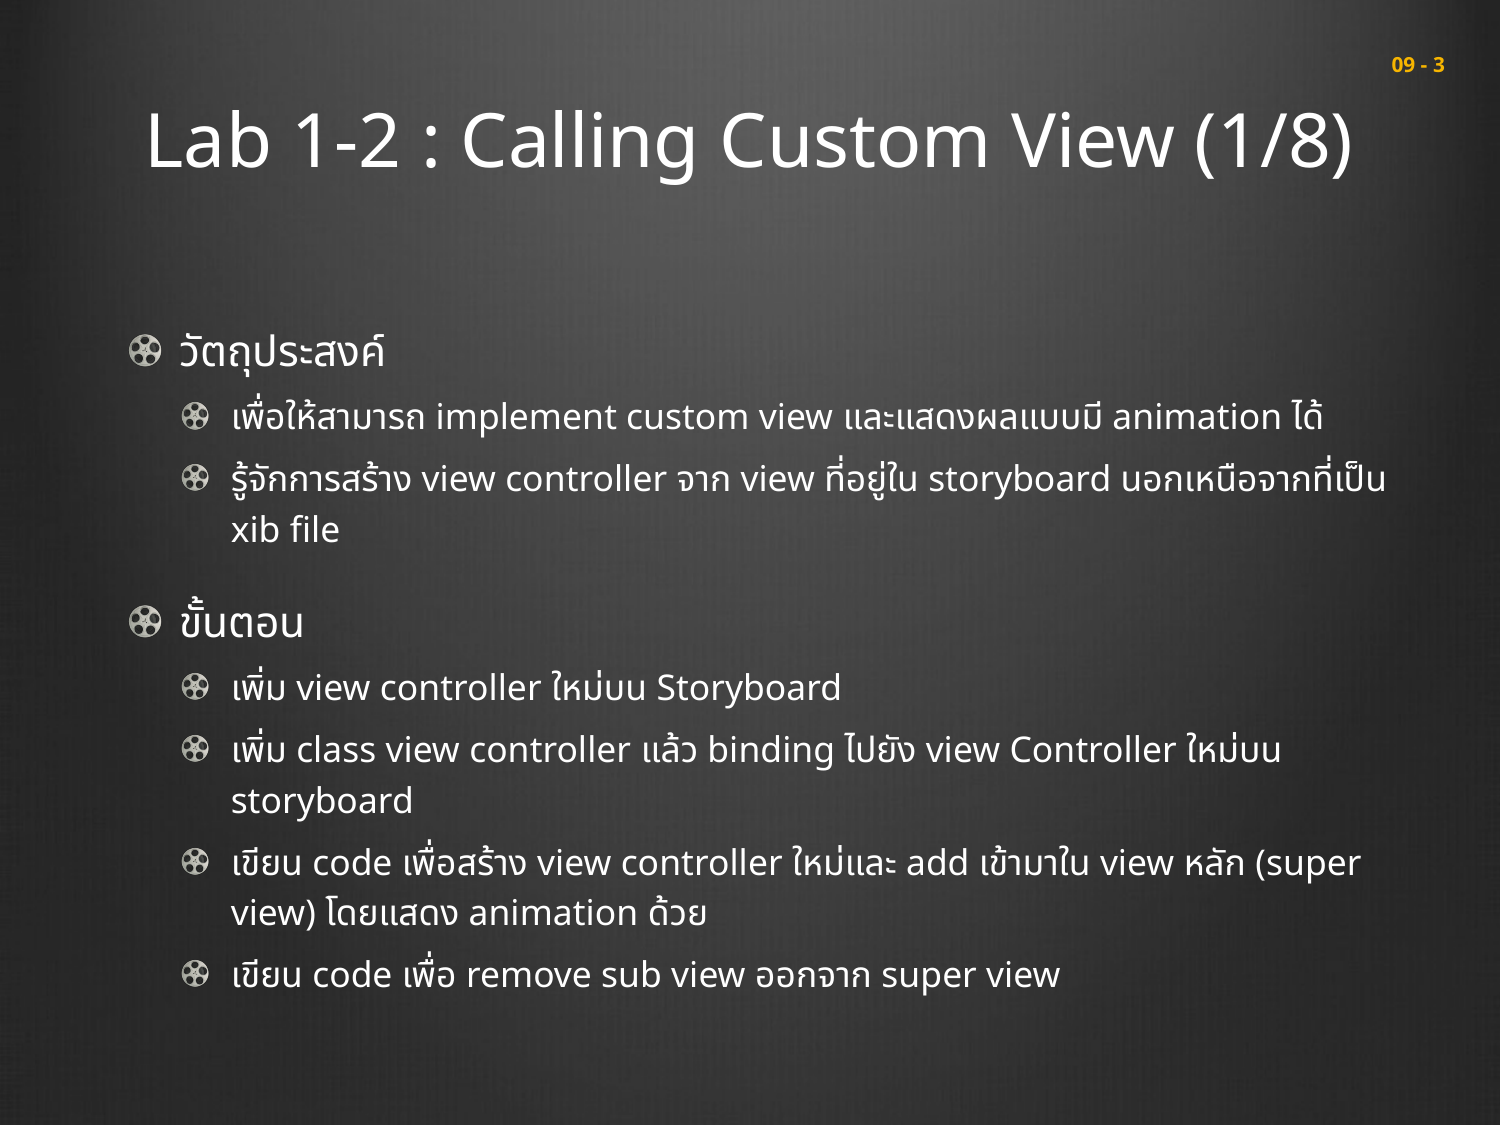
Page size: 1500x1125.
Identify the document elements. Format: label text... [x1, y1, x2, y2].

list วัตถุประสงค์ เพื่อให้สามารถ implement custom view และแสดงผลแบบมี animation ได้ รู้จักการสร้าง view controller จาก view ที่อยู่ใน storyboard นอกเหนือจากที่เป็น xib file ขั้นตอน เพิ่ม view controller ใหม่บน Storyboard เพิ่ม class view controller แล้ว binding ไปยัง view Controller ใหม่บน storyboard เขียน code เพื่อสร้าง view controller ใหม่และ add เข้ามาใน view หลัก (super view) โดยแสดง animation ด้วย เขียน code เพื่อ remove sub view ออกจาก super view [112, 306, 1460, 1005]
title Lab 1-2 : Calling Custom View (1/8) [112, 19, 1388, 255]
picture [180, 958, 210, 988]
picture [180, 400, 210, 431]
picture [180, 462, 210, 492]
text_box 09 - 3 [1306, 43, 1460, 86]
picture [180, 846, 210, 876]
picture [127, 603, 163, 639]
picture [180, 733, 210, 763]
picture [180, 671, 210, 701]
picture [127, 332, 163, 368]
